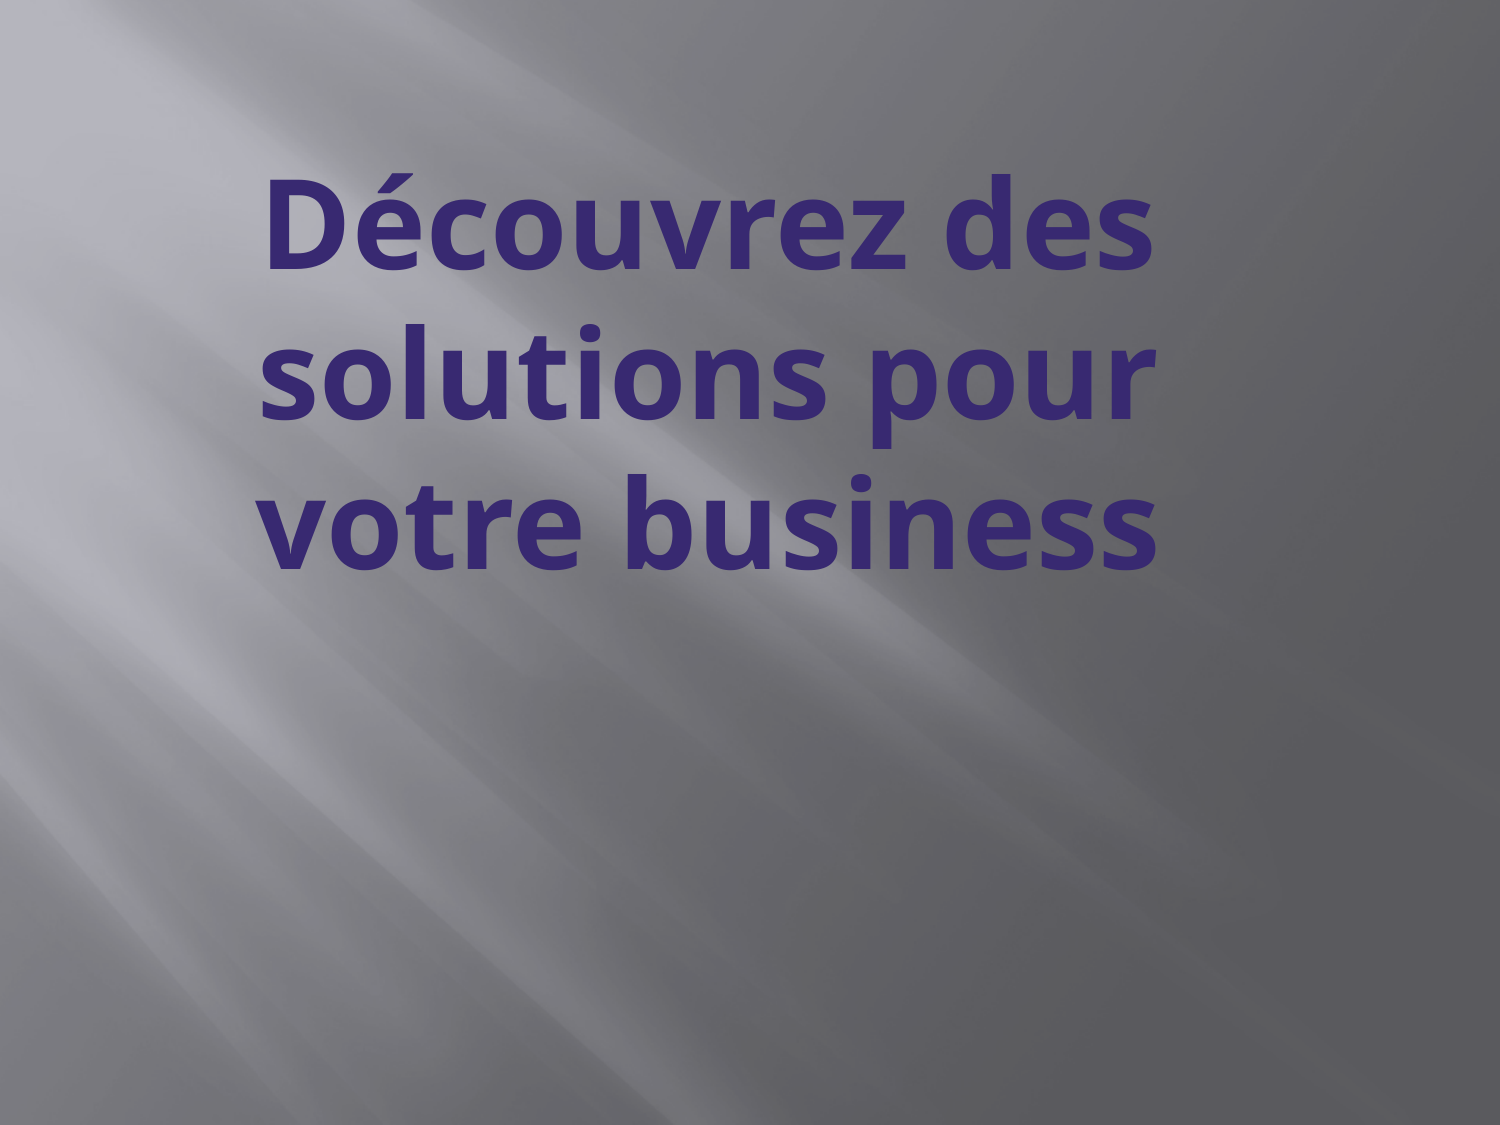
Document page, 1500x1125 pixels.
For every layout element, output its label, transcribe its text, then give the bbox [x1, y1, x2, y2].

text_box Découvrez des solutions pour votre business [76, 137, 1341, 602]
